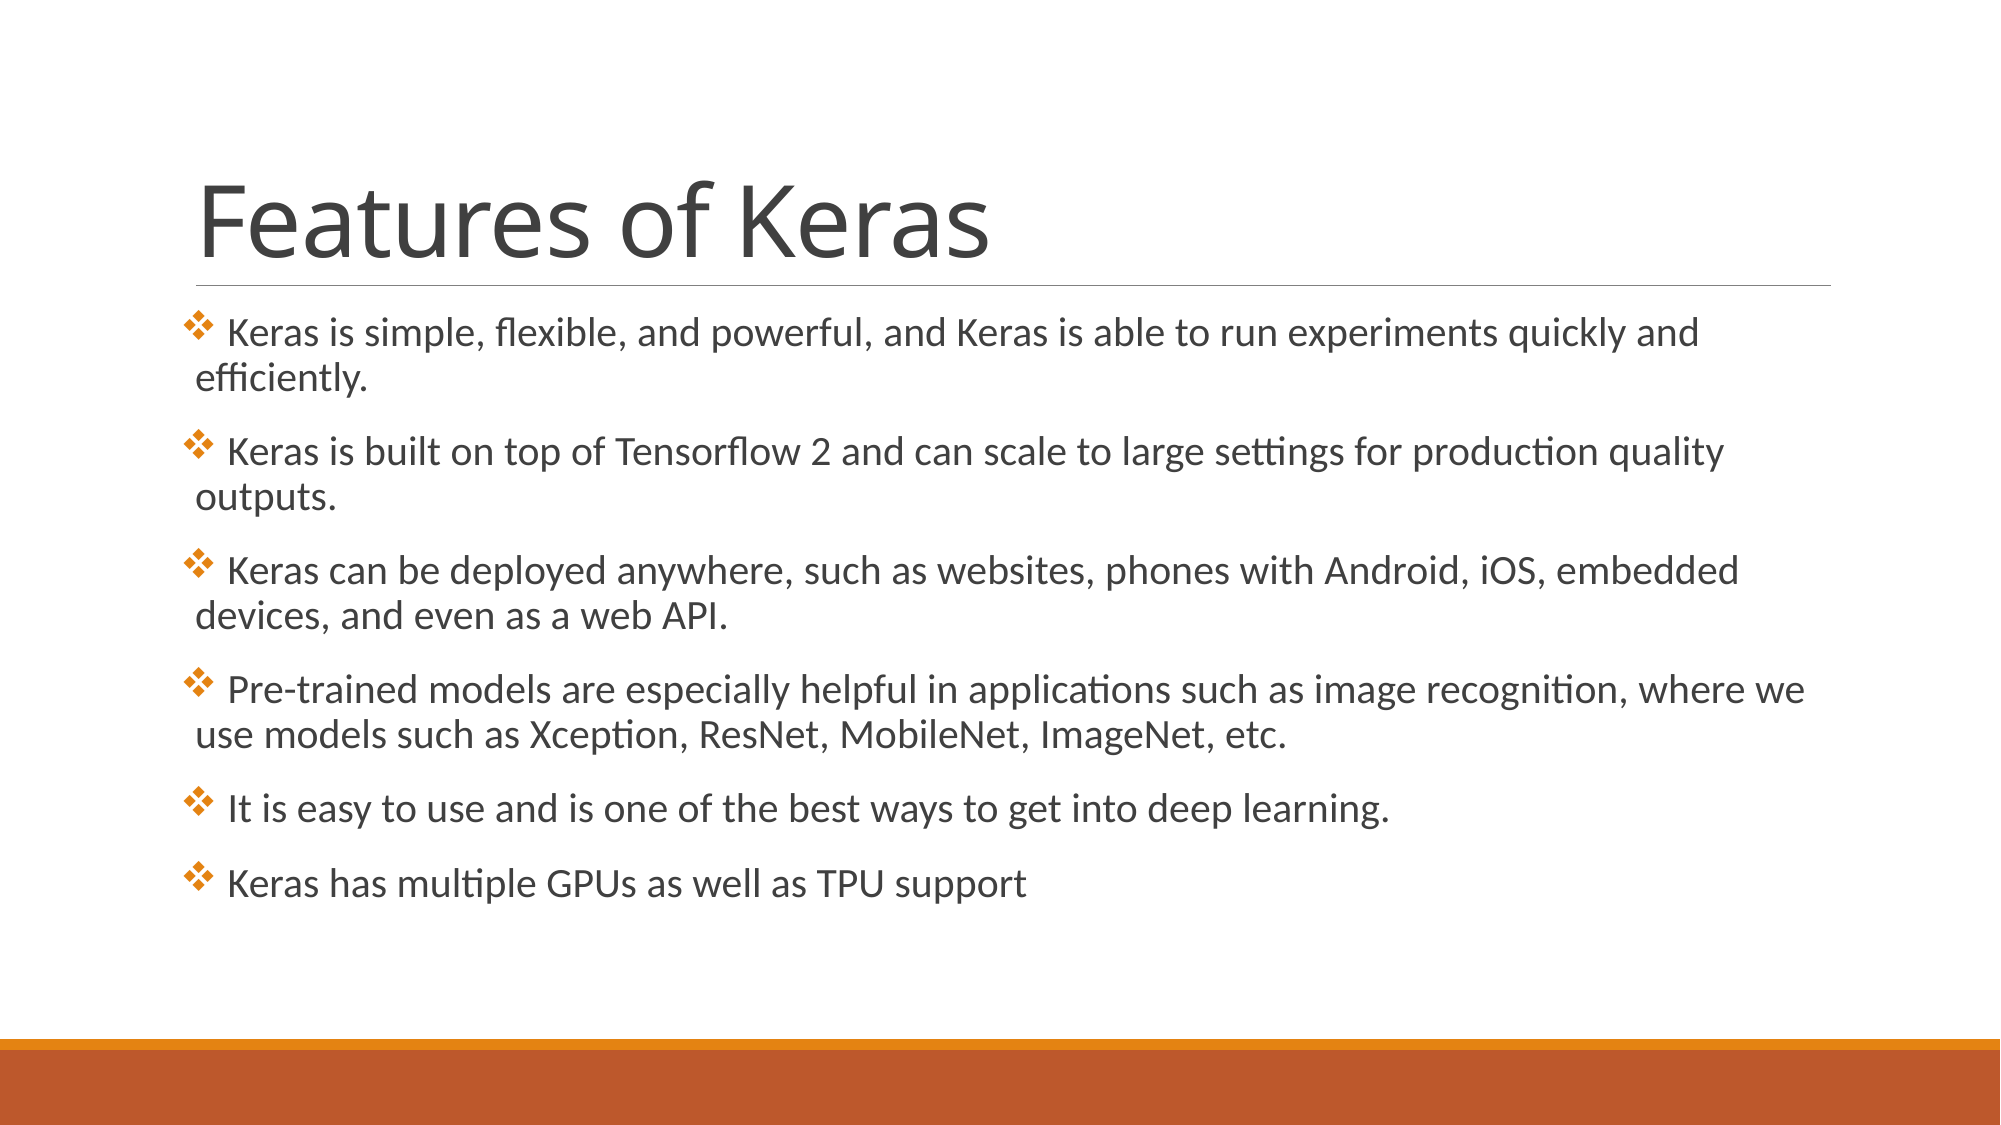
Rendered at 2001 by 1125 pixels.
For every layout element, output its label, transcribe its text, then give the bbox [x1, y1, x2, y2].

list Keras is simple, flexible, and powerful, and Keras is able to run experiments quickly and efficiently. Keras is built on top of Tensorflow 2 and can scale to large settings for production quality outputs. Keras can be deployed anywhere, such as websites, phones with Android, iOS, embedded devices, and even as a web API. Pre-trained models are especially helpful in applications such as image recognition, where we use models such as Xception, ResNet, MobileNet, ImageNet, etc. It is easy to use and is one of the best ways to get into deep learning. Keras has multiple GPUs as well as TPU support [180, 302, 1830, 963]
title Features of Keras [180, 47, 1830, 285]
